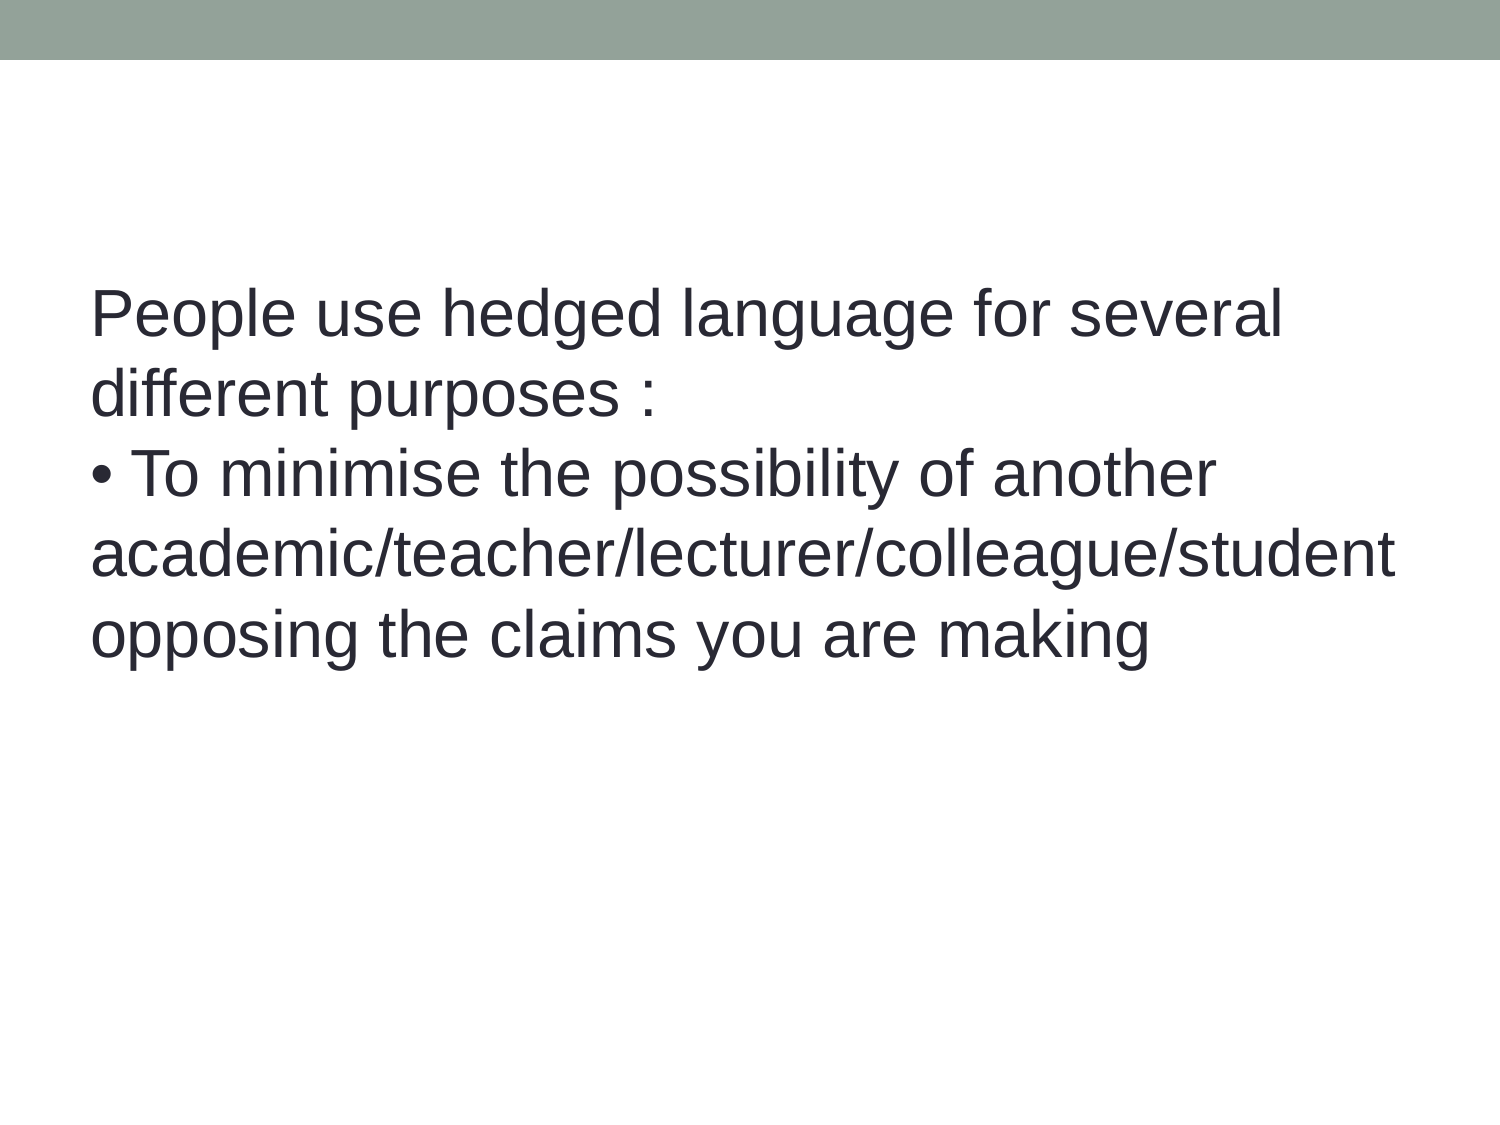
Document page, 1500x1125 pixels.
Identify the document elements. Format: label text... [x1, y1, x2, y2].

list People use hedged language for several different purposes : • To minimise the possibility of another academic/teacher/lecturer/colleague/student opposing the claims you are making [75, 262, 1425, 1063]
